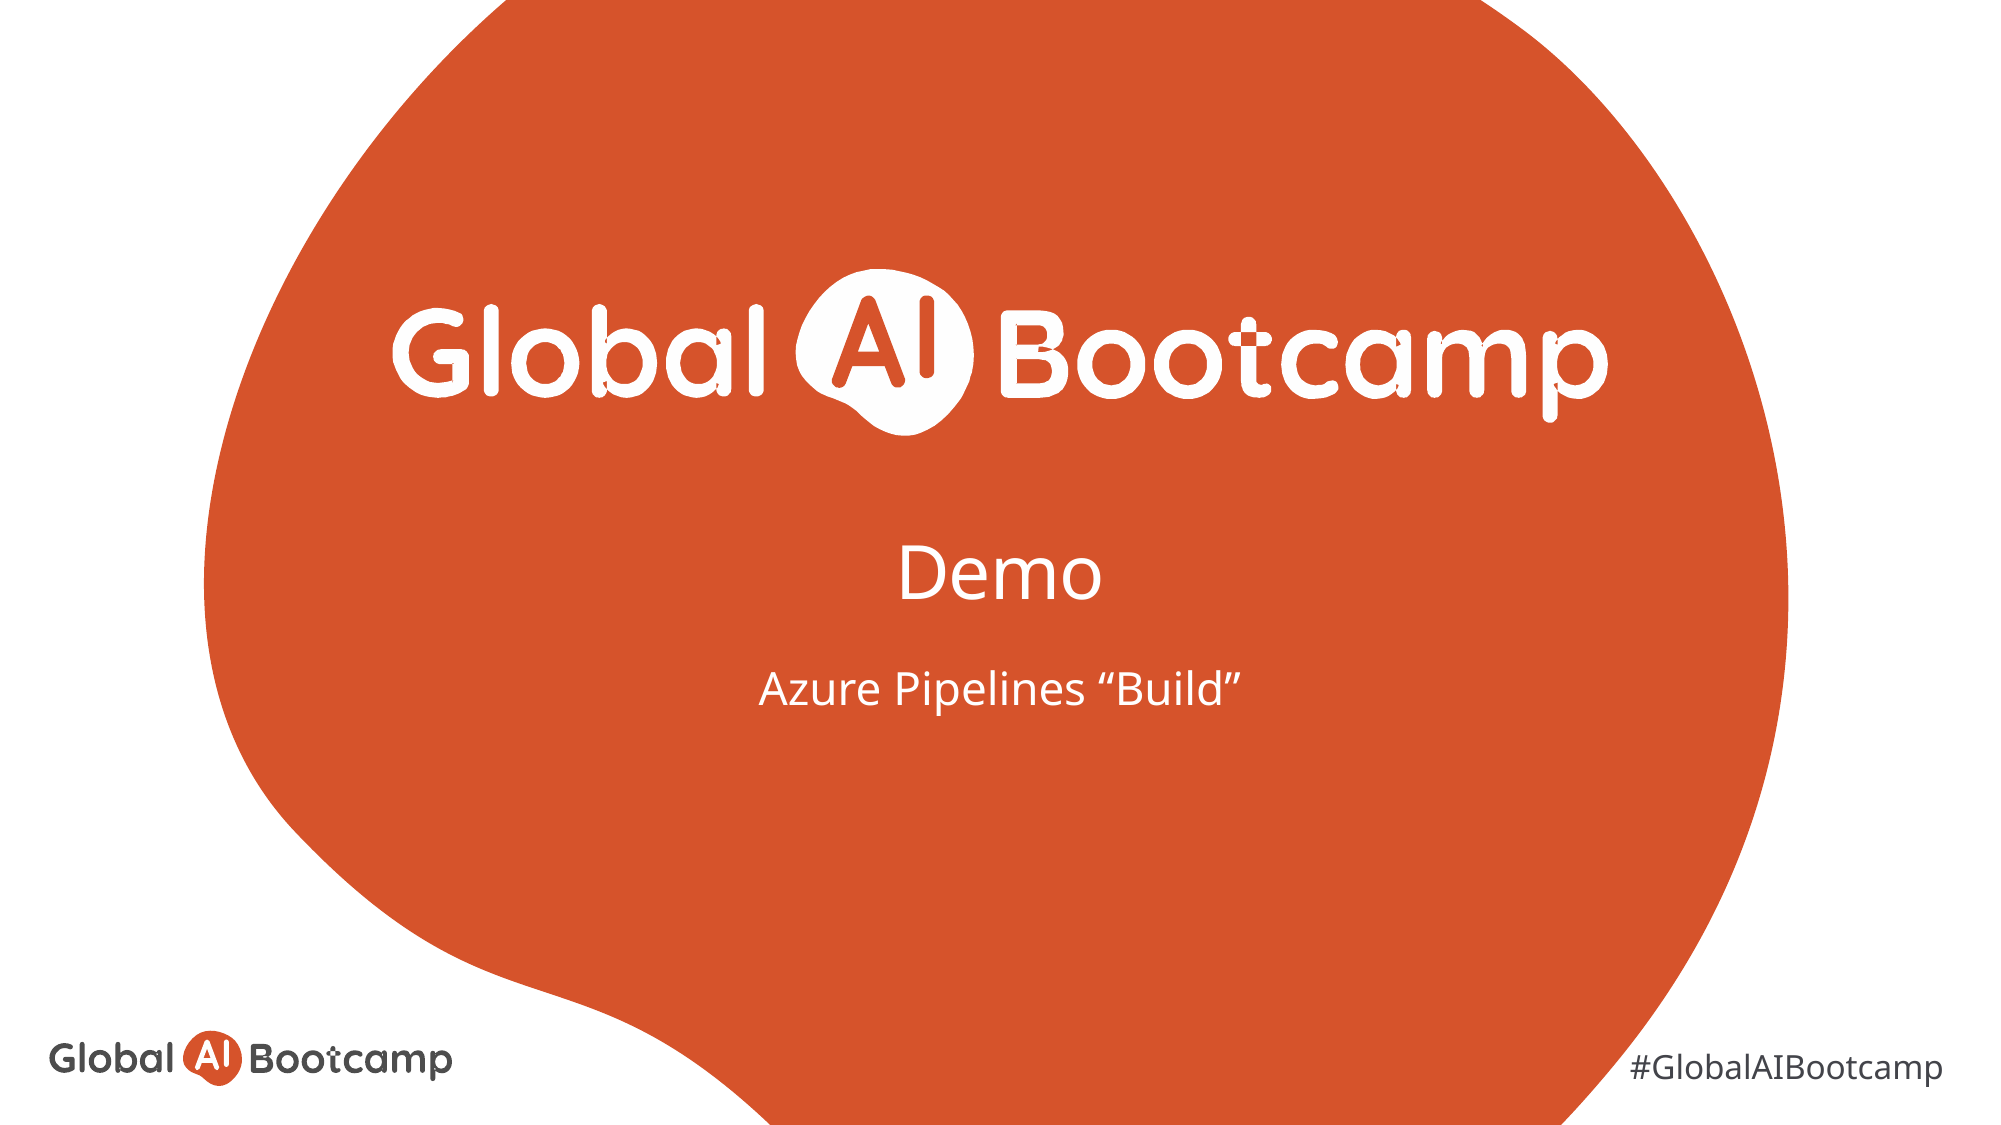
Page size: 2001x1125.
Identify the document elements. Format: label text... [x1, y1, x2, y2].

list Azure Pipelines “Build” [397, 659, 1603, 715]
title Demo [397, 523, 1603, 615]
